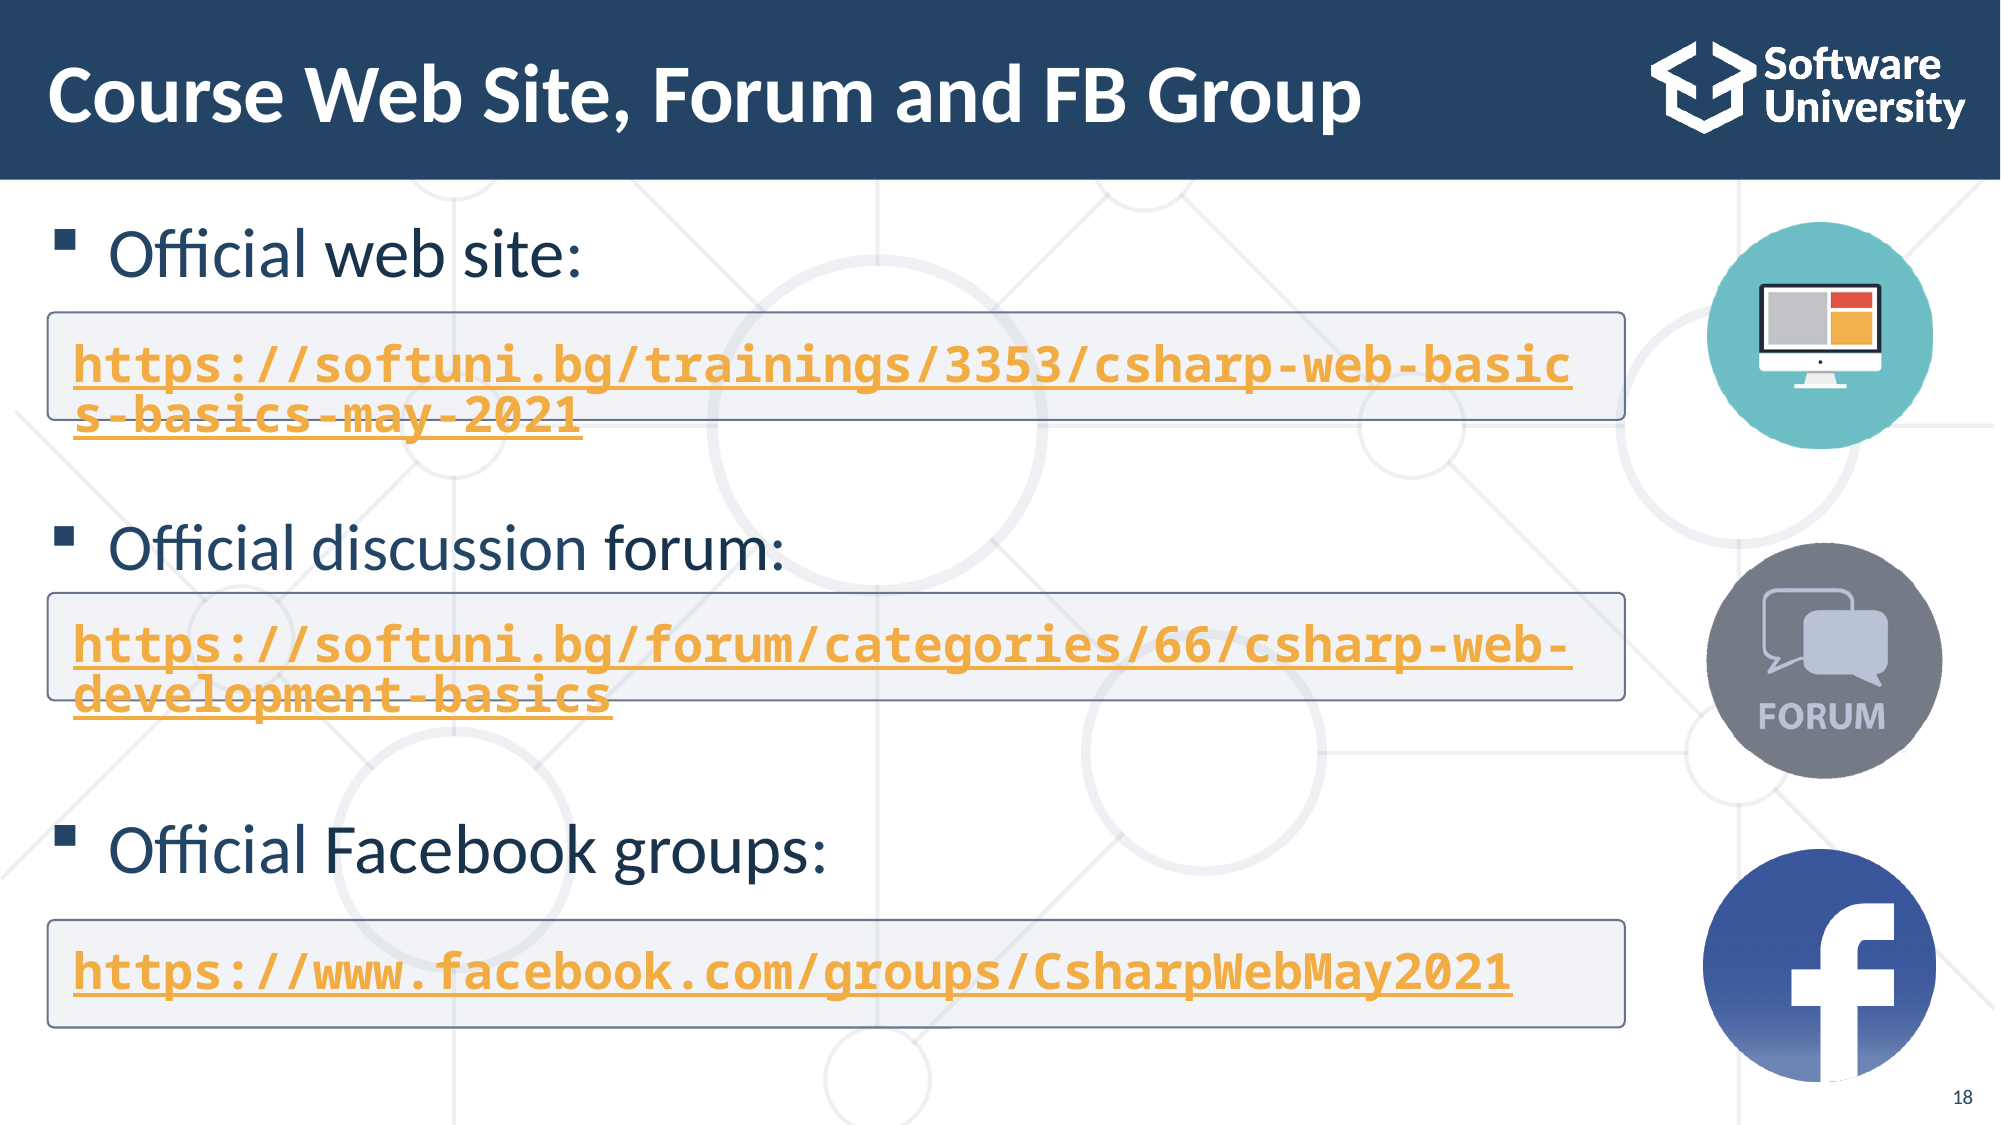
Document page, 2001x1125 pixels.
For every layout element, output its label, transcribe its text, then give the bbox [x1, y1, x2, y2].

picture [1651, 41, 1966, 134]
picture [1707, 222, 1933, 449]
picture [1703, 539, 1945, 781]
title Course Web Site, Forum and FB Group [31, 16, 1625, 162]
text_box https://softuni.bg/trainings/3353/csharp-web-basics-basics-may-2021 [47, 312, 1625, 420]
list Official web site: Official discussion forum: Official Facebook groups: [31, 196, 1970, 1104]
text_box https://softuni.bg/forum/categories/66/csharp-web-development-basics [47, 592, 1625, 701]
picture [1703, 849, 1936, 1082]
text_box https://www.facebook.com/groups/CsharpWebMay2021 [47, 920, 1625, 1028]
slide_number 18 [1927, 1067, 1989, 1117]
